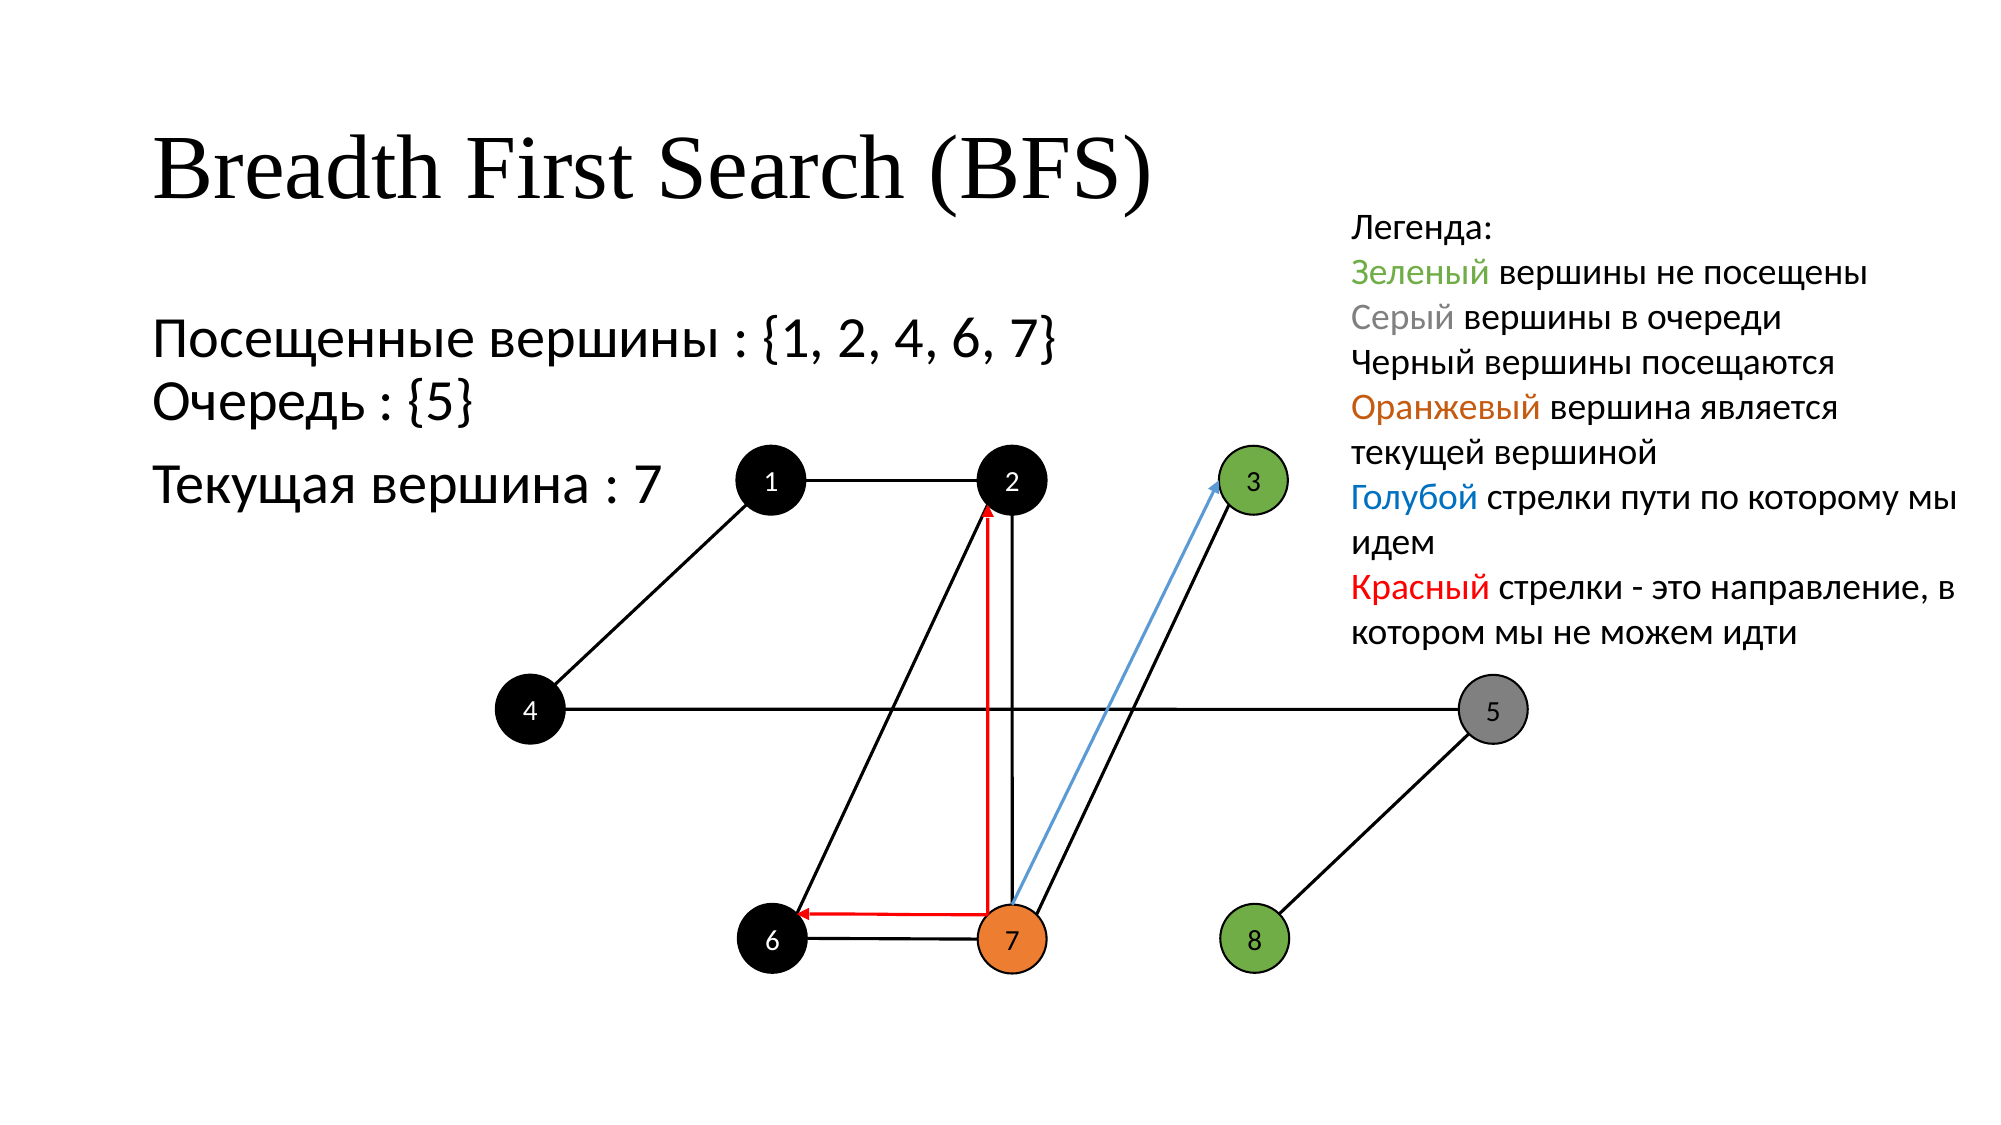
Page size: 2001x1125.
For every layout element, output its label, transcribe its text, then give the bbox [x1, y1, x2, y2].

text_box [1012, 480, 1219, 905]
text_box 4 [494, 673, 566, 745]
text_box 1 [735, 444, 807, 516]
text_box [796, 710, 988, 914]
list Посещенные вершины : {1, 2, 4, 6, 7} Очередь : {5} Текущая вершина : 7 [137, 299, 1863, 1014]
text_box Легенда: Зеленый вершины не посещены Серый вершины в очереди Черный вершины посещаются Оранжевый вершина является текущей вершиной Голубой стрелки пути по которому мы идем Красный стрелки - это направление, в котором мы не можем идти [1336, 194, 1978, 660]
title Breadth First Search (BFS) [137, 59, 1863, 278]
text_box 6 [736, 902, 808, 974]
text_box 7 [976, 903, 1048, 975]
text_box 3 [1217, 444, 1289, 516]
text_box 8 [1219, 902, 1291, 974]
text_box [1279, 733, 1469, 914]
text_box 2 [976, 444, 1048, 516]
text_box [1036, 504, 1229, 915]
text_box 5 [1457, 673, 1529, 745]
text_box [554, 504, 747, 685]
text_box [796, 504, 988, 709]
